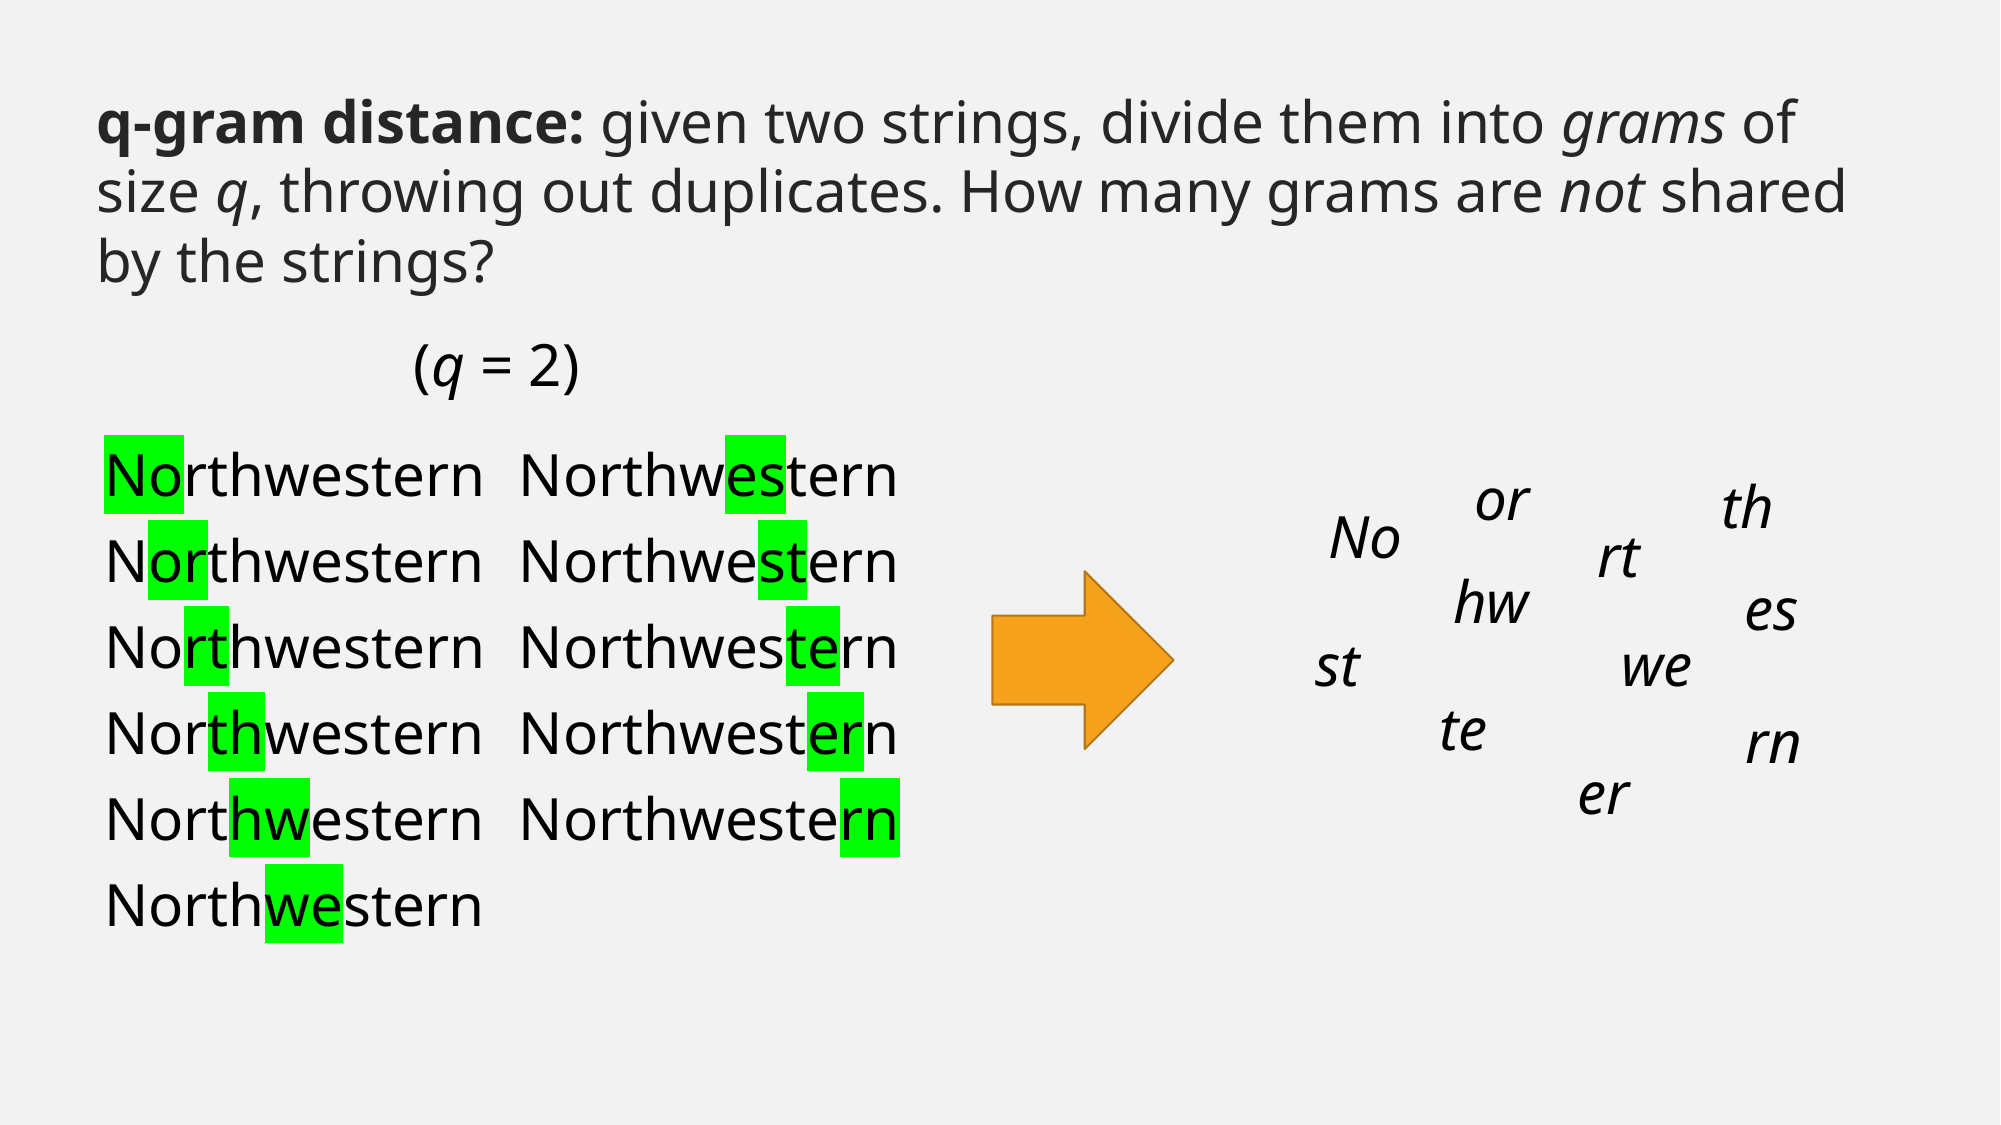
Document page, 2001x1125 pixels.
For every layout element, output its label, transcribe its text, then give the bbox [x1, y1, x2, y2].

text_box (q = 2) [337, 321, 657, 406]
text_box Northwestern [449, 431, 970, 516]
text_box th [1706, 462, 1831, 548]
text_box rn [1730, 698, 1855, 783]
text_box Northwestern [449, 688, 970, 774]
text_box Northwestern [34, 860, 555, 946]
text_box we [1606, 620, 1731, 706]
text_box er [1562, 748, 1687, 834]
text_box rt [1582, 512, 1707, 597]
text_box Northwestern [449, 517, 970, 602]
list q-gram distance: given two strings, divide them into grams of size q, throwing out duplicates. How many grams are not shared by the strings? [81, 77, 1918, 319]
text_box st [1300, 620, 1425, 706]
text_box or [1459, 454, 1584, 540]
text_box No [1314, 492, 1439, 578]
text_box [991, 570, 1175, 750]
text_box es [1729, 564, 1854, 650]
text_box Northwestern [449, 774, 970, 860]
text_box Northwestern [34, 688, 449, 774]
text_box Northwestern [34, 517, 449, 602]
text_box hw [1438, 558, 1563, 643]
text_box Northwestern [34, 431, 449, 516]
text_box Northwestern [34, 602, 449, 688]
text_box te [1425, 684, 1550, 770]
text_box Northwestern [34, 774, 449, 860]
text_box Northwestern [449, 602, 970, 688]
